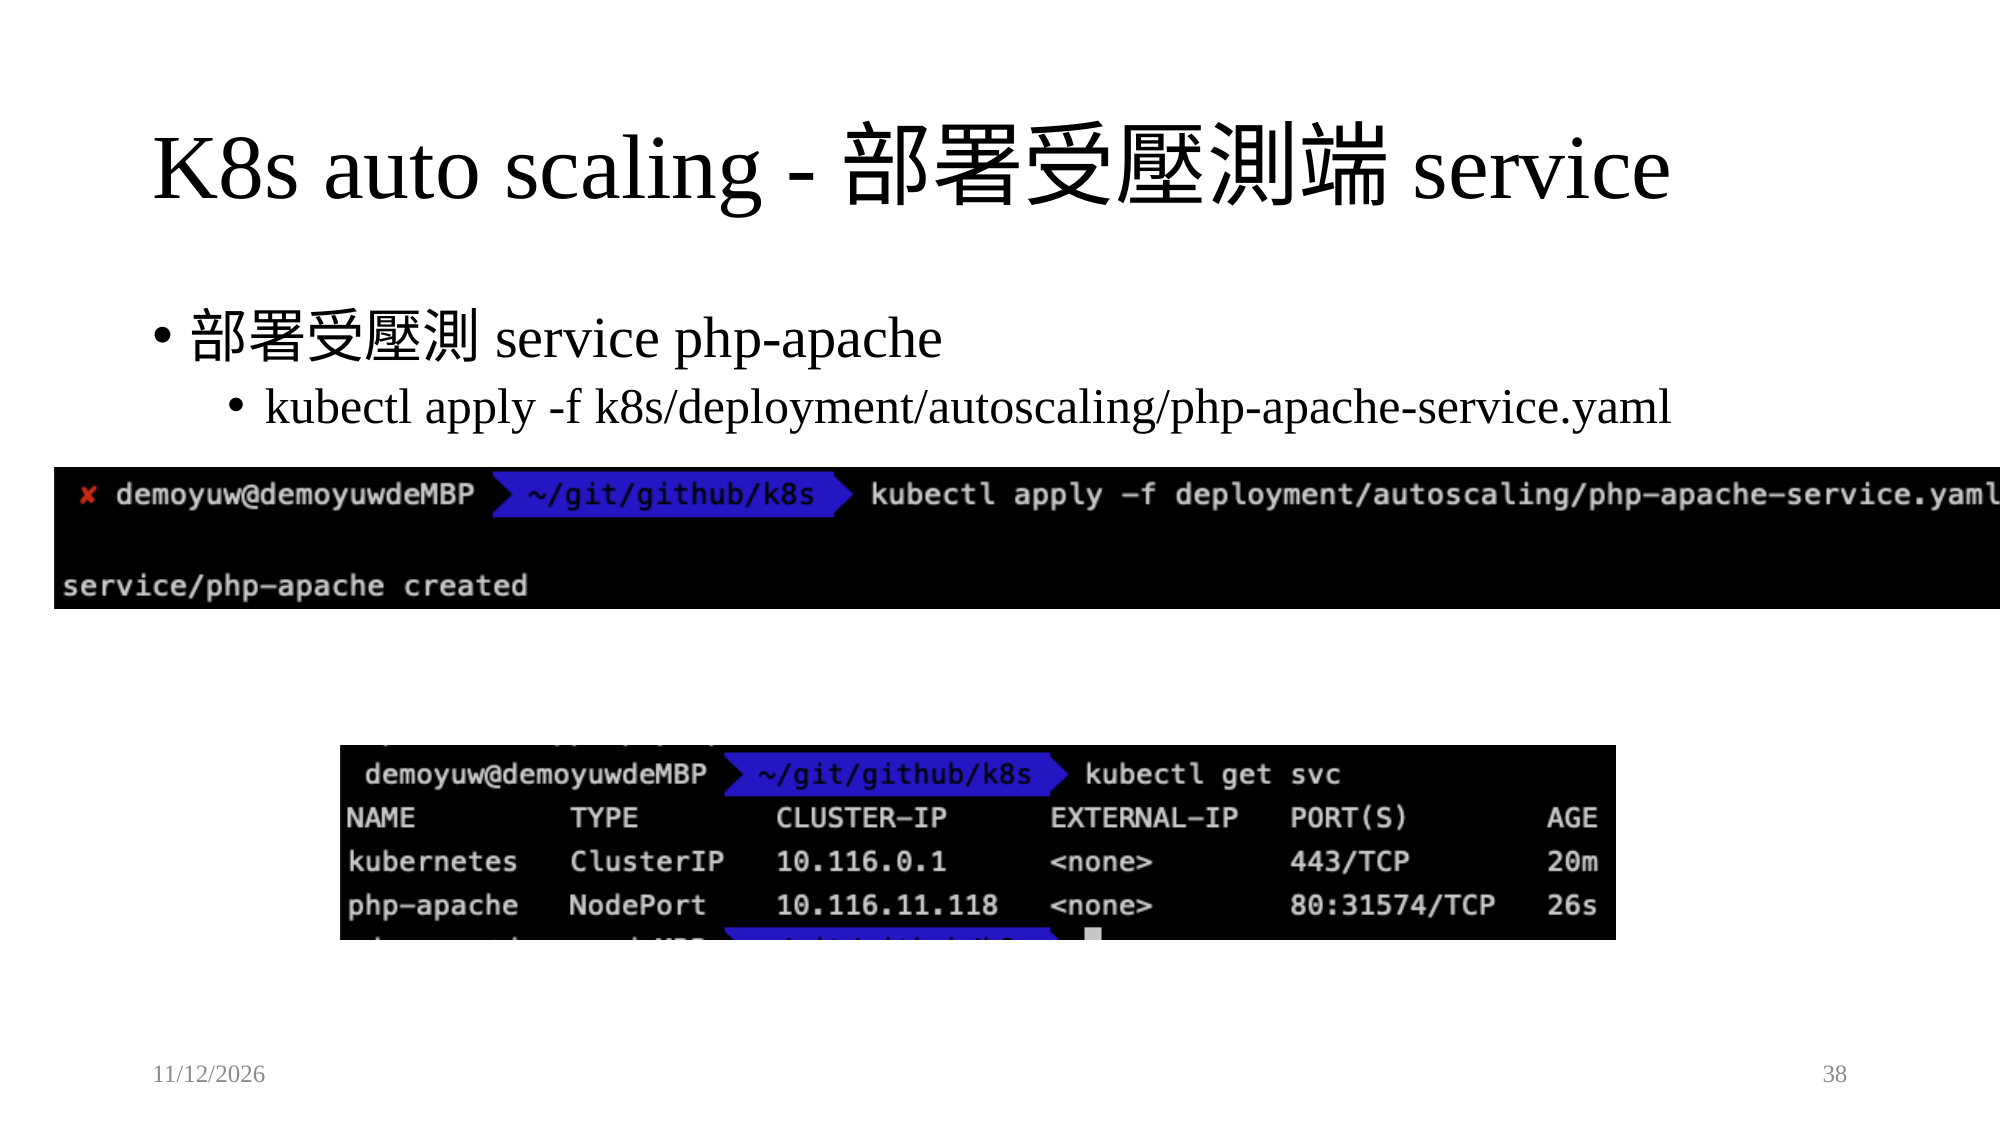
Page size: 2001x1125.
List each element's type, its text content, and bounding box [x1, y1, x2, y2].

slide_number 38 [1412, 1042, 1863, 1103]
picture [54, 467, 2000, 610]
title K8s auto scaling -部署受壓測端service [137, 59, 1863, 278]
list 部署受壓測service php-apache kubectl apply -f k8s/deployment/autoscaling/php-apache-service.yaml [137, 299, 1863, 467]
picture [340, 745, 1616, 940]
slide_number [137, 1042, 588, 1103]
list 部署受壓測service php-apache kubectl apply -f k8s/deployment/autoscaling/php-apache-service.yaml [137, 610, 1863, 1014]
